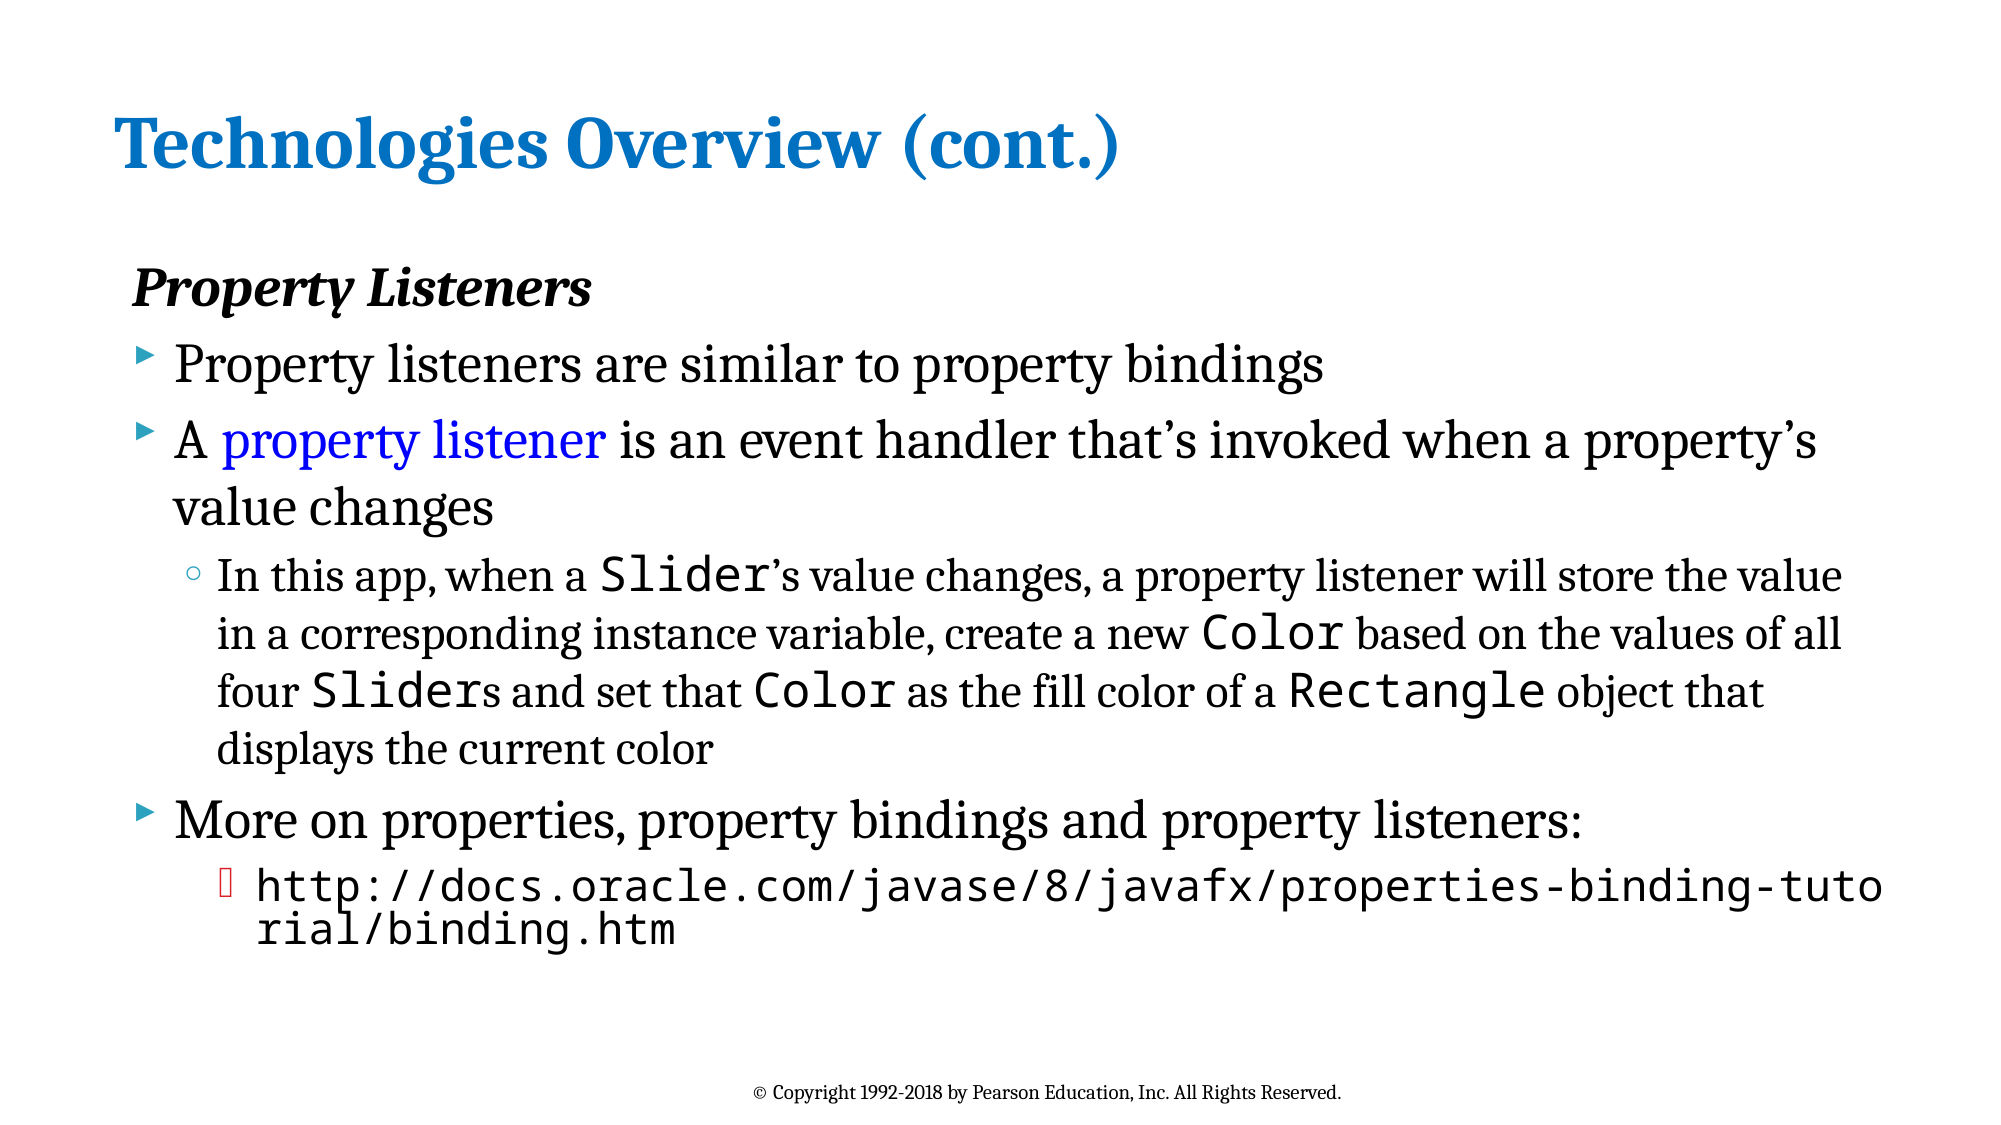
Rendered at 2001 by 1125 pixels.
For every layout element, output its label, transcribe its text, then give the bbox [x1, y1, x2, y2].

list Property Listeners Property listeners are similar to property bindings A property listener is an event handler that’s invoked when a property’s value changes In this app, when a Slider’s value changes, a property listener will store the value in a corresponding instance variable, create a new Color based on the values of all four Sliders and set that Color as the fill color of a Rectangle object that displays the current color More on properties, property bindings and property listeners: http://docs.oracle.com/javase/8/javafx/properties-binding-tutorial/binding.htm [99, 242, 1900, 986]
footer © Copyright 1992-2018 by Pearson Education, Inc. All Rights Reserved. [736, 1051, 1892, 1112]
title Technologies Overview (cont.) [99, 45, 1900, 233]
